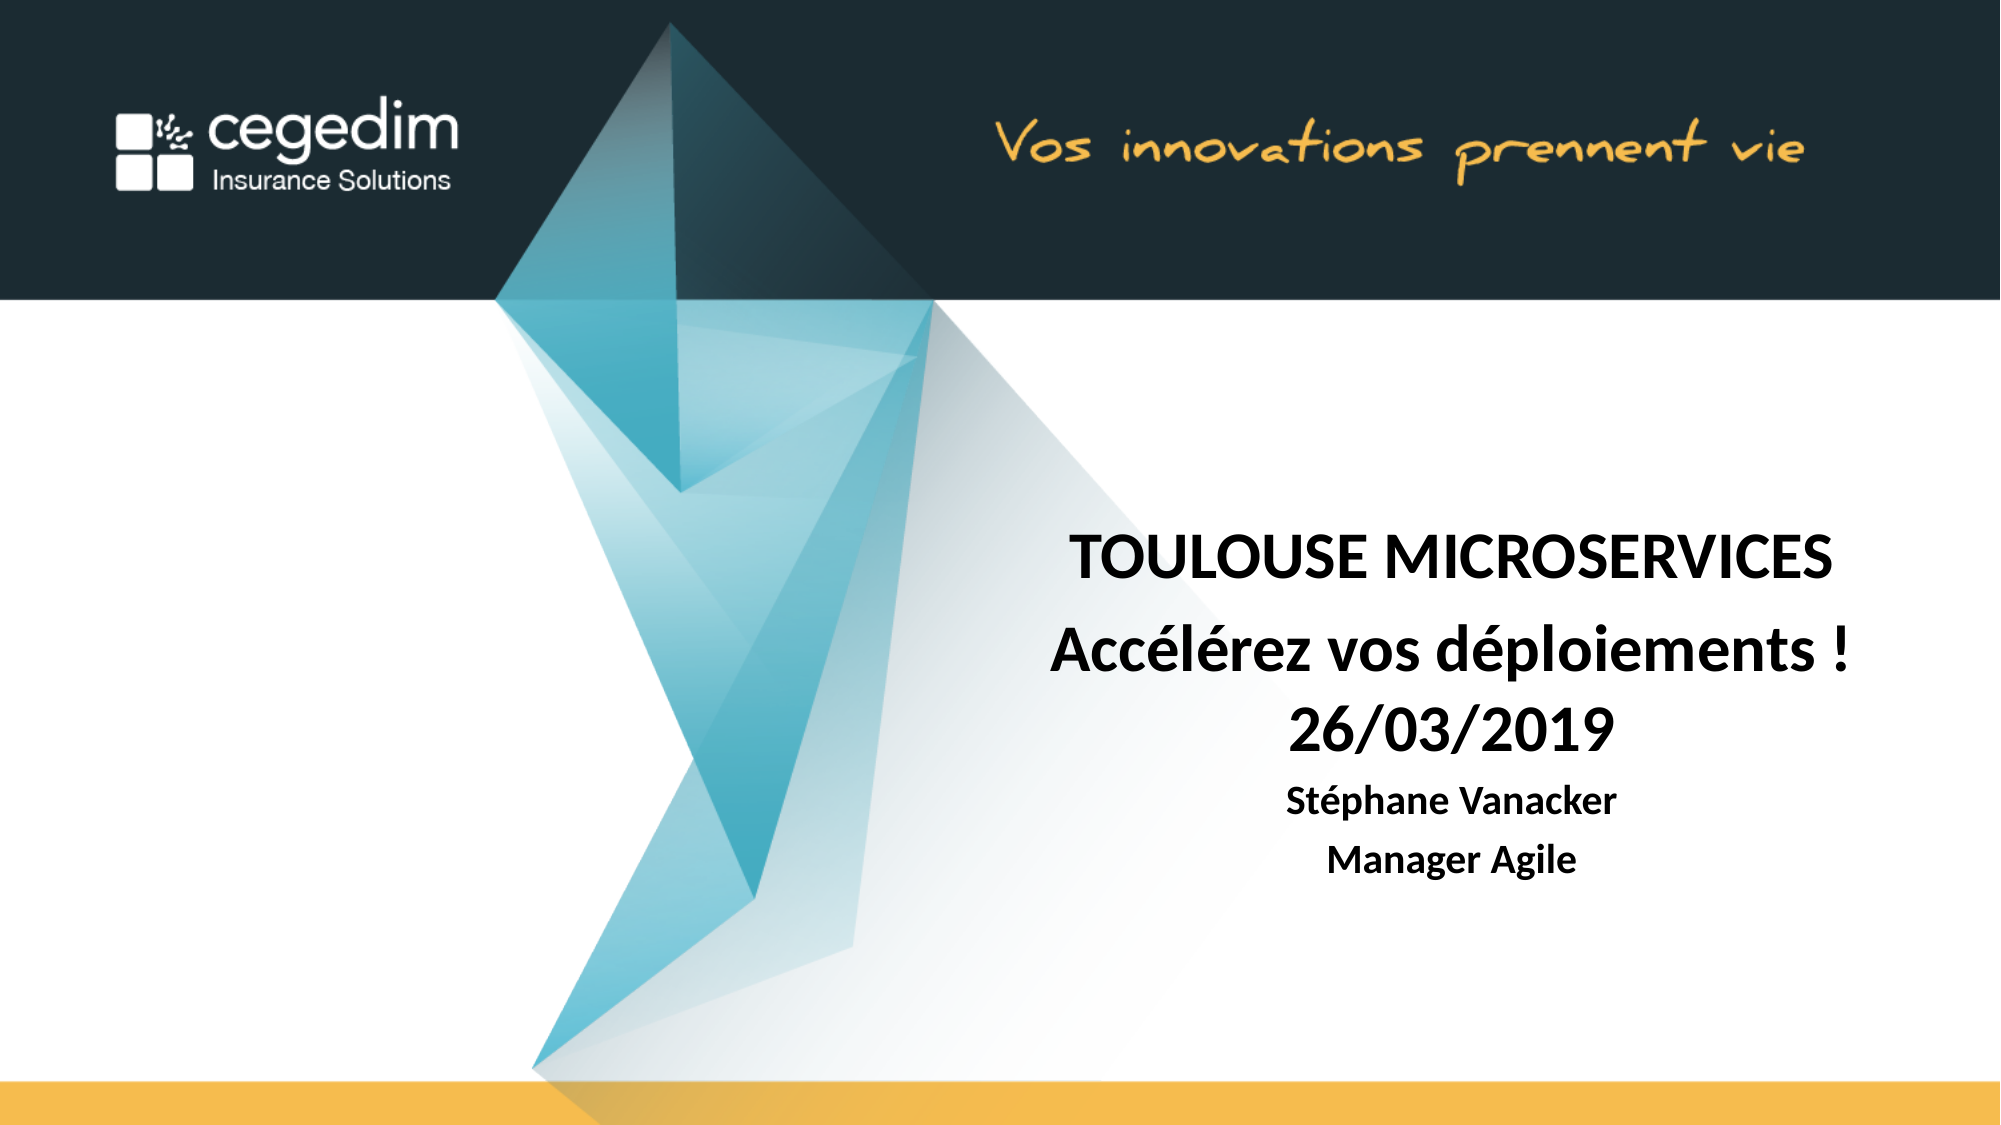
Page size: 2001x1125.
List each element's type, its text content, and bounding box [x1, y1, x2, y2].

text_box TOULOUSE MICROSERVICES Accélérez vos déploiements ! 26/03/2019 Stéphane Vanacker Manager Agile [999, 504, 1904, 913]
picture [0, 0, 2000, 1125]
